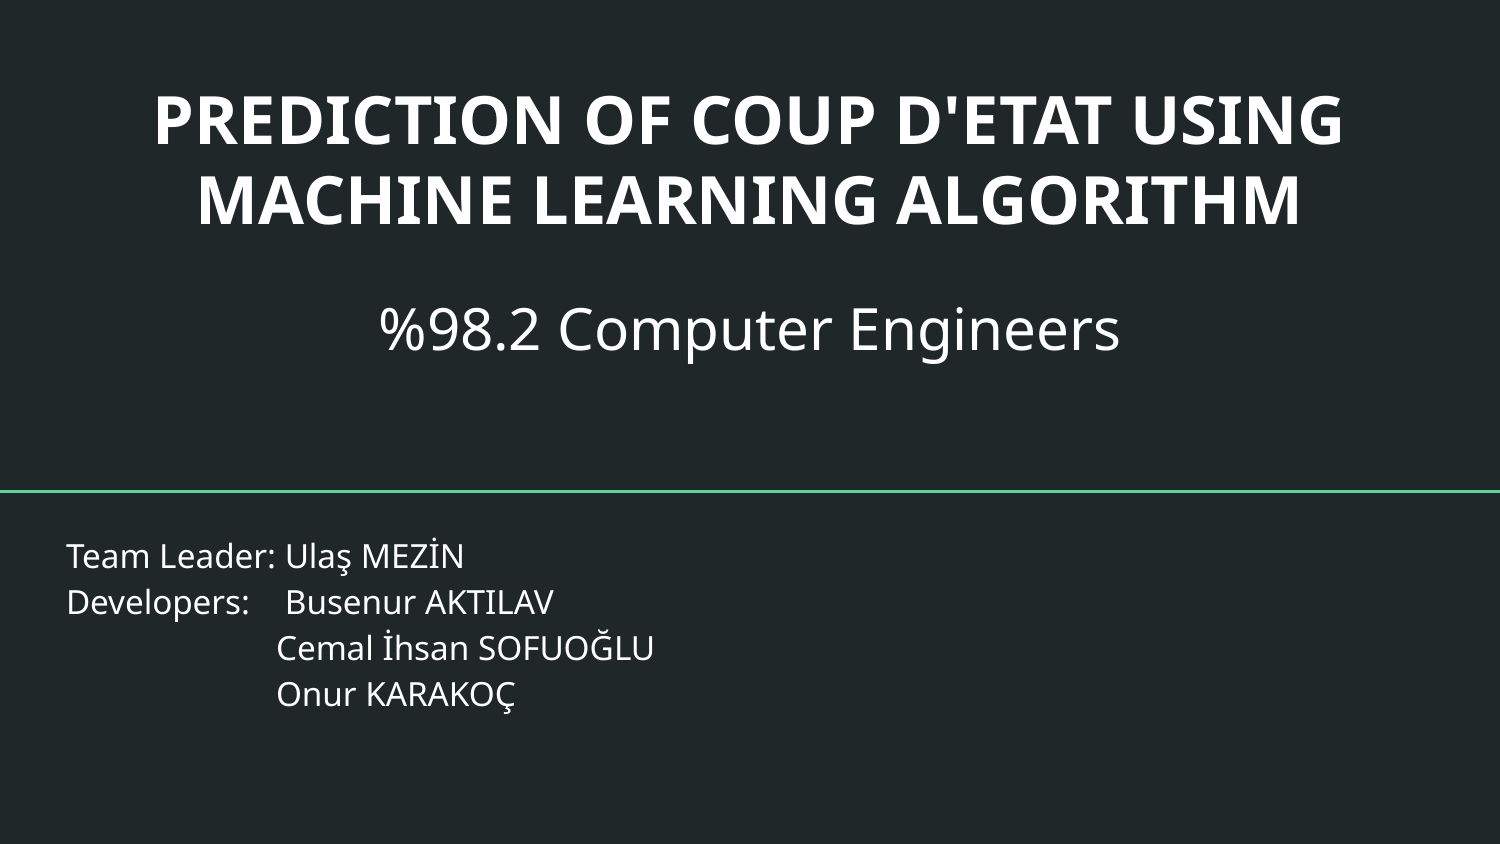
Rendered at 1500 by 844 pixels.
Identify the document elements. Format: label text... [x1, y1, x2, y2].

subtitle Team Leader: Ulaş MEZİN Developers: Busenur AKTILAV Cemal İhsan SOFUOĞLU Onur KARAKOÇ [51, 514, 1449, 698]
text_box PREDICTION OF COUP D'ETAT USING MACHINE LEARNING ALGORITHM %98.2 Computer Engineers [51, 62, 1449, 448]
